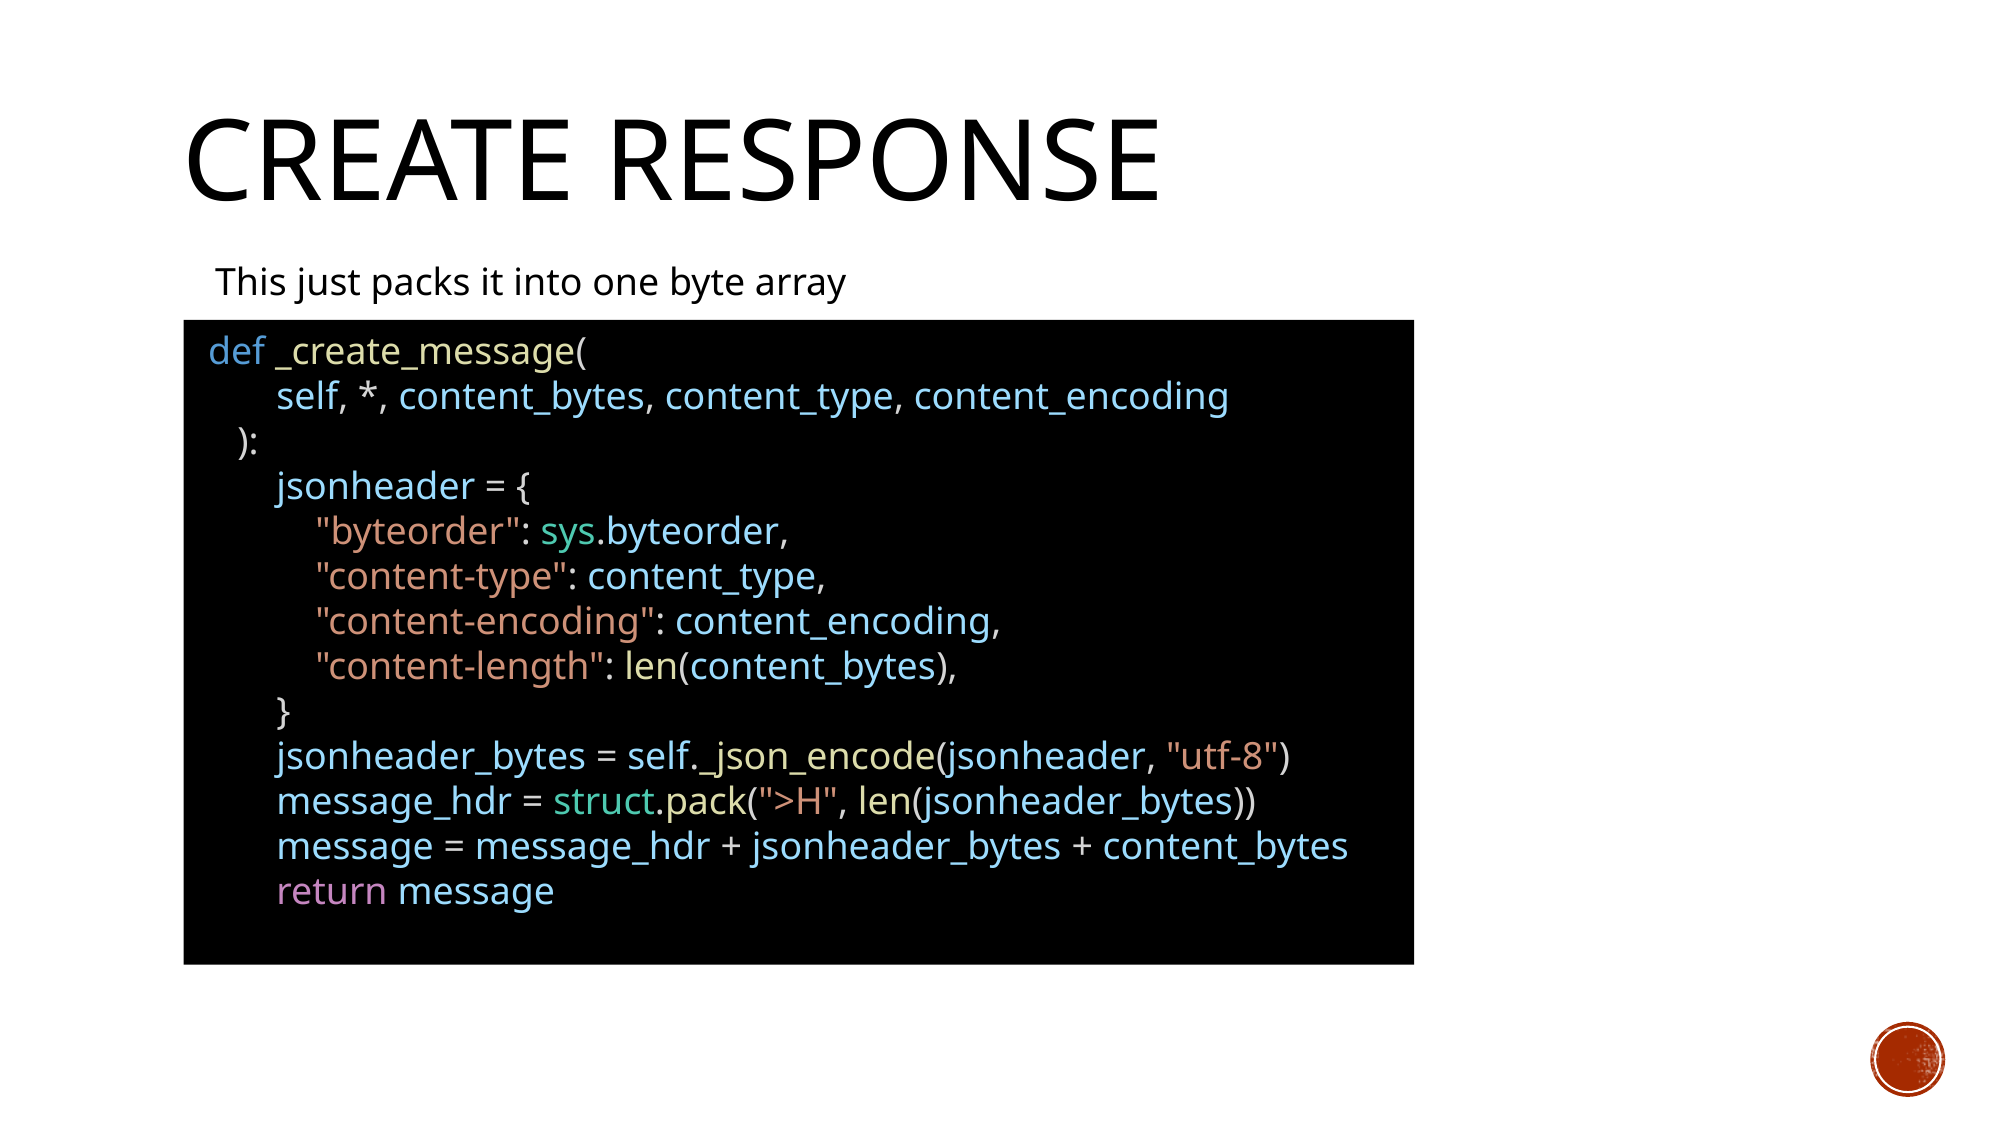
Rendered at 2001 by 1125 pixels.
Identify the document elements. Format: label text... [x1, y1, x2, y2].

text_box def _create_message( self, *, content_bytes, content_type, content_encoding ): jsonheader = { "byteorder": sys.byteorder, "content-type": content_type, "content-encoding": content_encoding, "content-length": len(content_bytes), } jsonheader_bytes = self._json_encode(jsonheader, "utf-8") message_hdr = struct.pack(">H", len(jsonheader_bytes)) message = message_hdr + jsonheader_bytes + content_bytes return message [183, 319, 1415, 965]
title Create response [167, 32, 1563, 296]
text_box This just packs it into one byte array [200, 250, 1424, 311]
